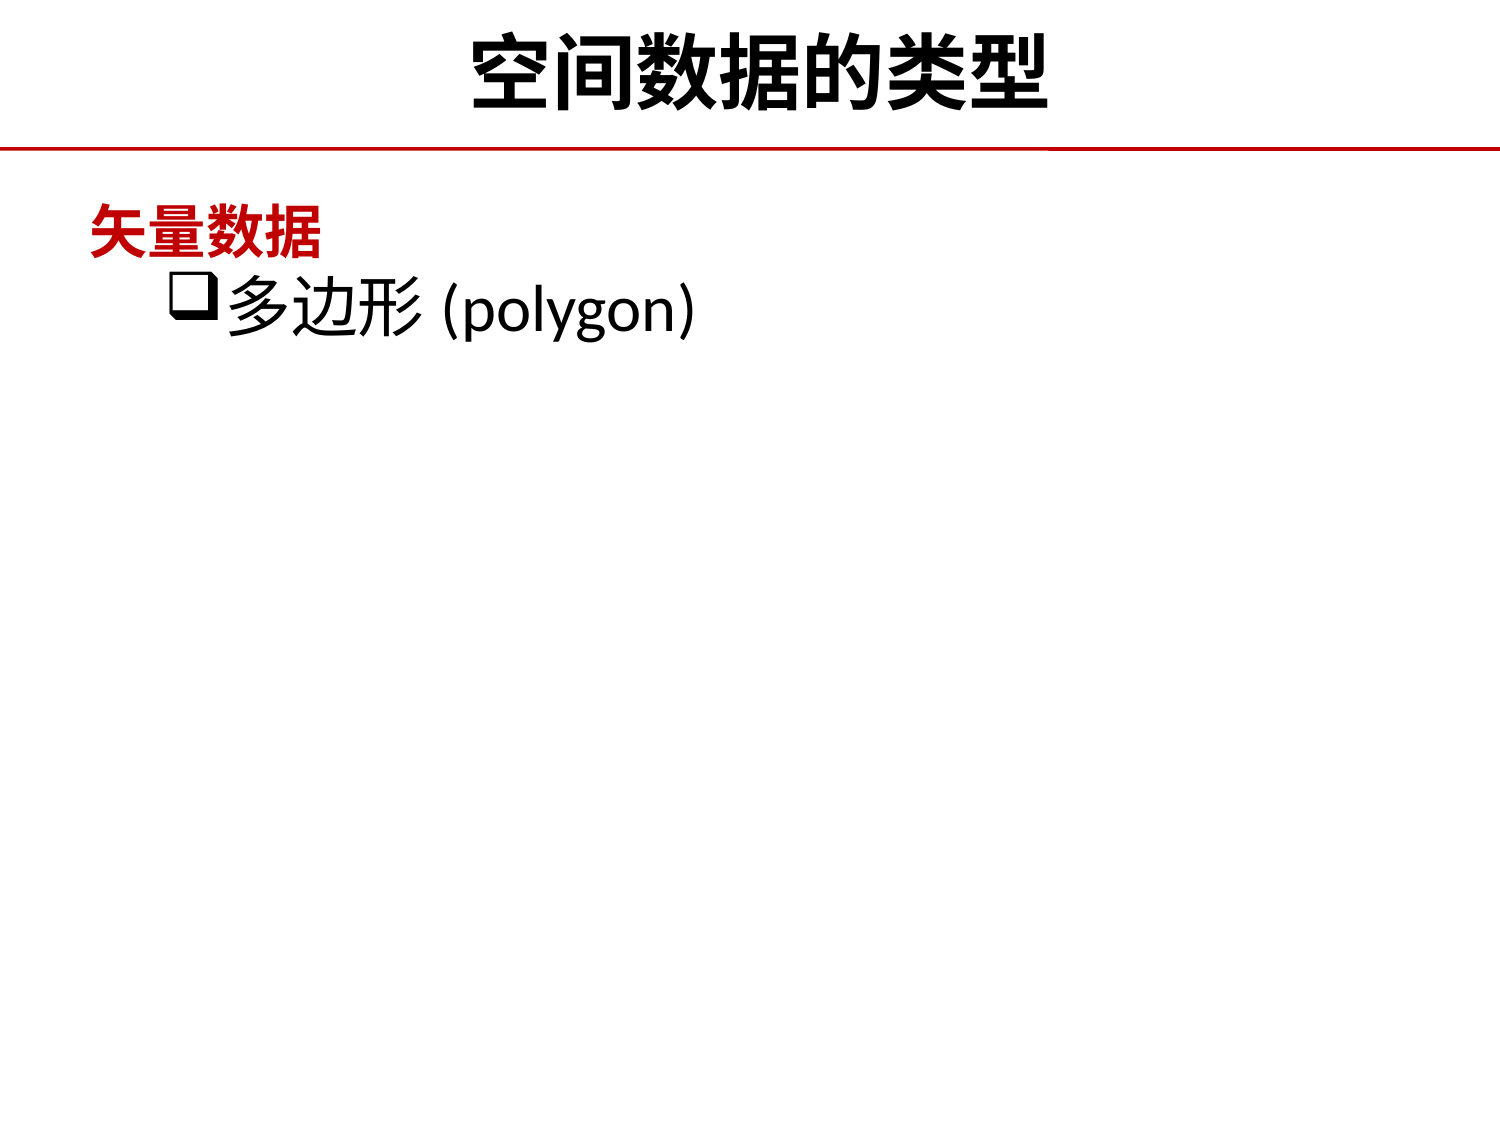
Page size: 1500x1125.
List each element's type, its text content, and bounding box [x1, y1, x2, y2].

text_box 矢量数据 多边形(polygon) [74, 187, 825, 353]
text_box 空间数据的类型 [454, 12, 1067, 128]
